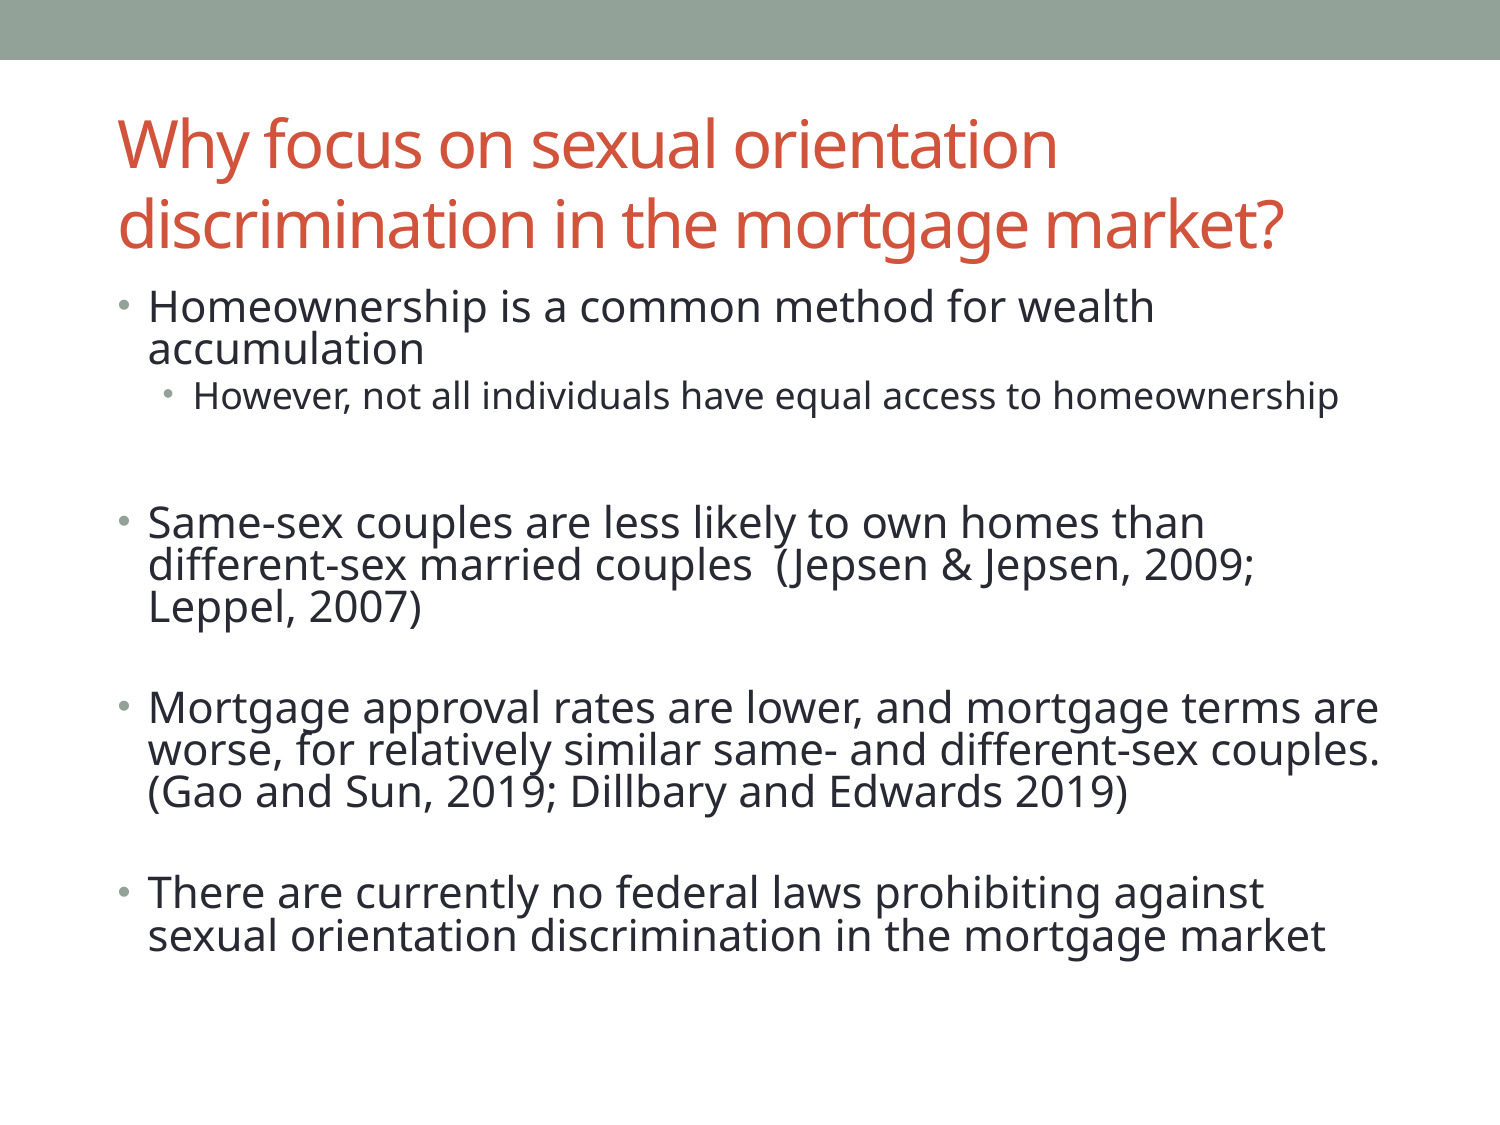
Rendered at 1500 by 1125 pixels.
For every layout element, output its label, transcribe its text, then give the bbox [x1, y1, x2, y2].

title Why focus on sexual orientation discrimination in the mortgage market? [102, 87, 1327, 276]
list Homeownership is a common method for wealth accumulation However, not all individuals have equal access to homeownership Same-sex couples are less likely to own homes than different-sex married couples (Jepsen & Jepsen, 2009; Leppel, 2007) Mortgage approval rates are lower, and mortgage terms are worse, for relatively similar same- and different-sex couples. (Gao and Sun, 2019; Dillbary and Edwards 2019) There are currently no federal laws prohibiting against sexual orientation discrimination in the mortgage market [102, 281, 1419, 1003]
